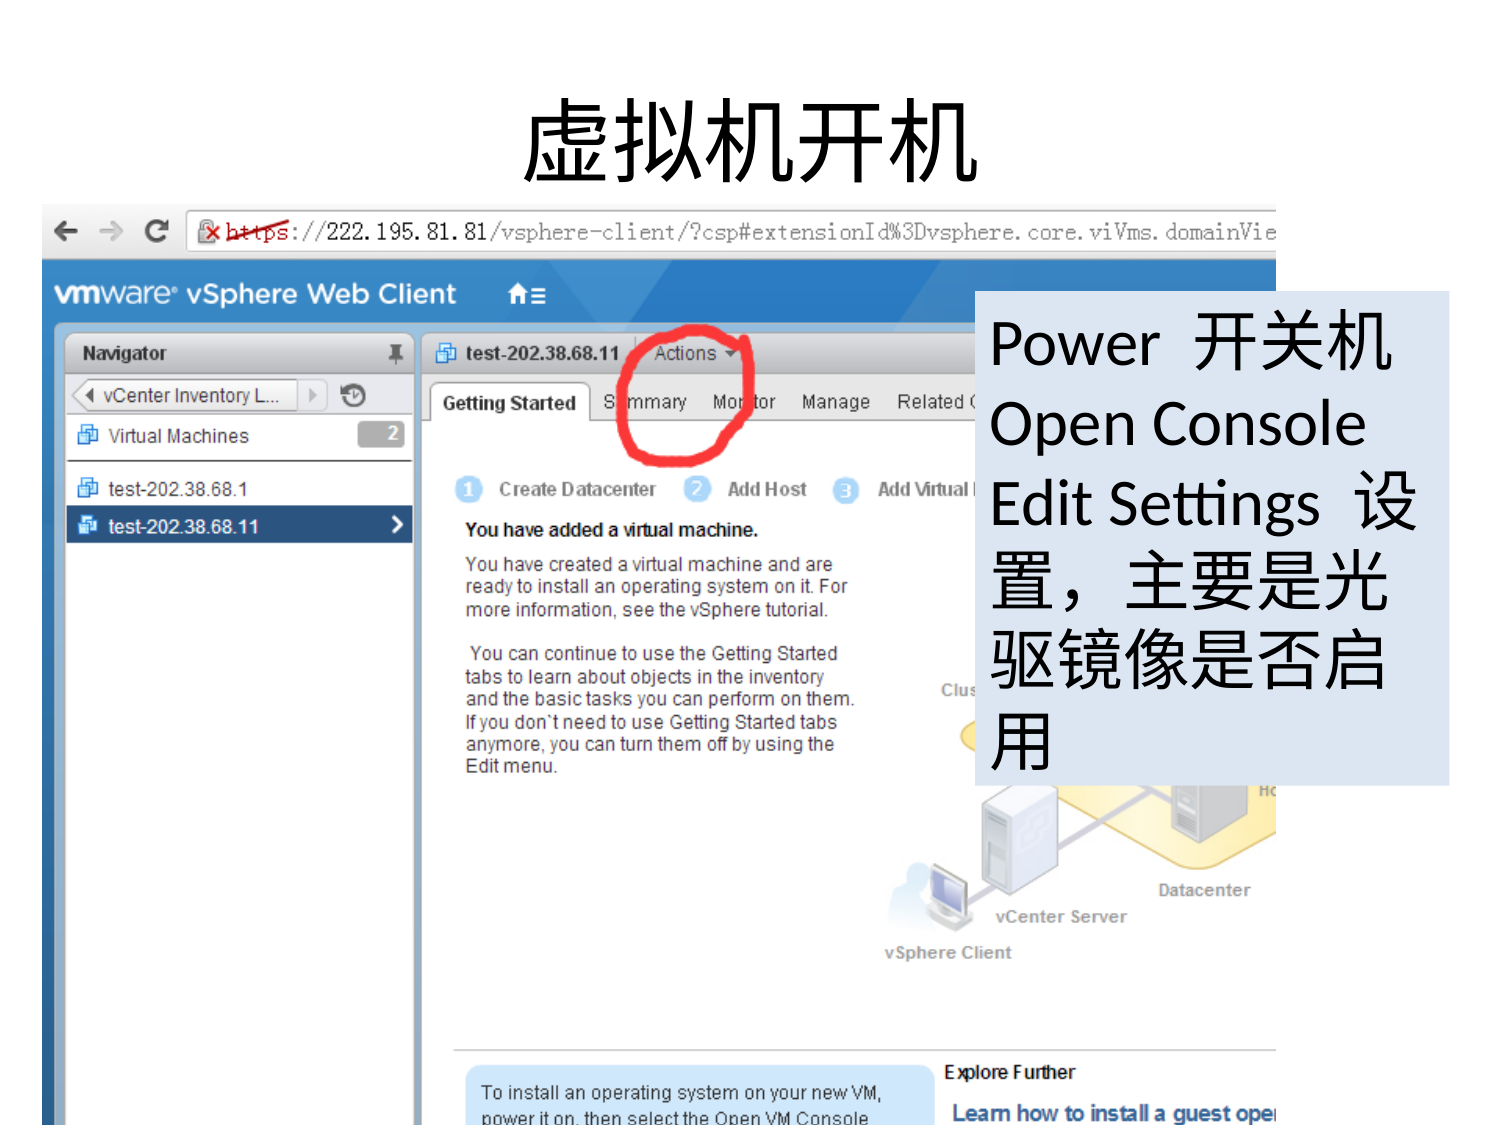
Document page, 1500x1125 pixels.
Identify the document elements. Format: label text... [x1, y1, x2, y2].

picture [42, 204, 1276, 1125]
title 虚拟机开机 [75, 45, 1425, 233]
text_box Power 开关机 Open Console Edit Settings 设置，主要是光驱镜像是否启用 [1280, 291, 1450, 786]
